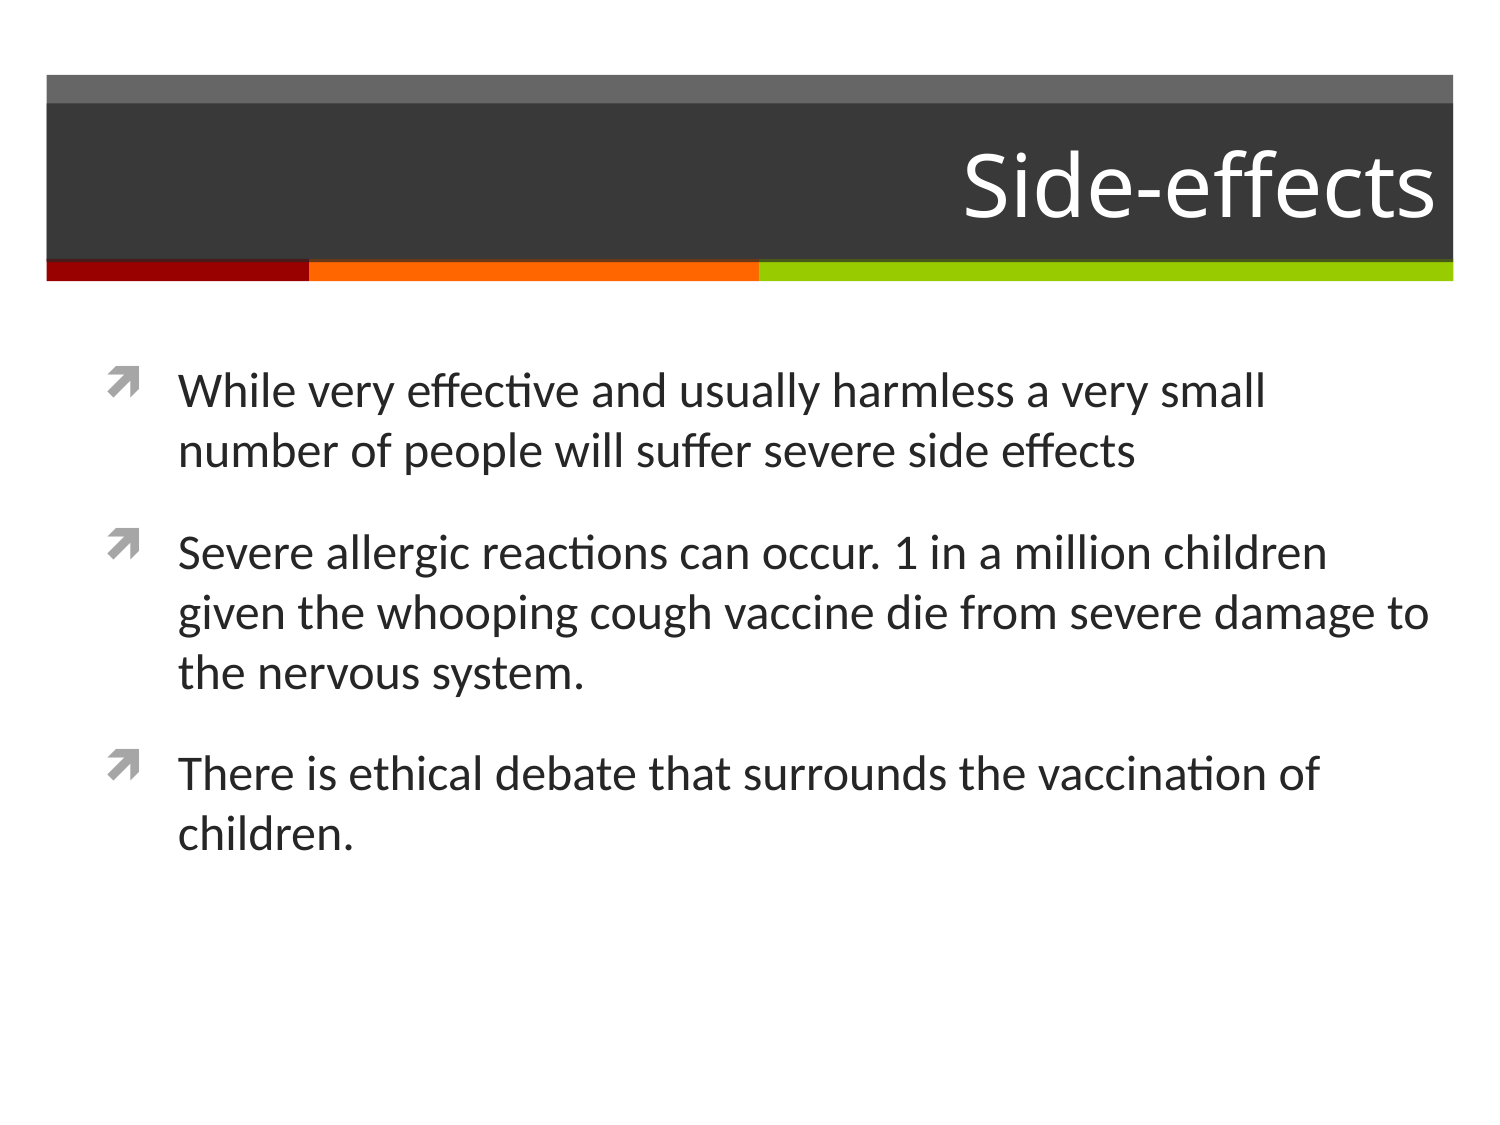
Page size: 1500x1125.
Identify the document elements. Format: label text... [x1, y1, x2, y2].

list While very effective and usually harmless a very small number of people will suffer severe side effects Severe allergic reactions can occur. 1 in a million children given the whooping cough vaccine die from severe damage to the nervous system. There is ethical debate that surrounds the vaccination of children. [88, 350, 1451, 1005]
title Side-effects [46, 103, 1454, 263]
